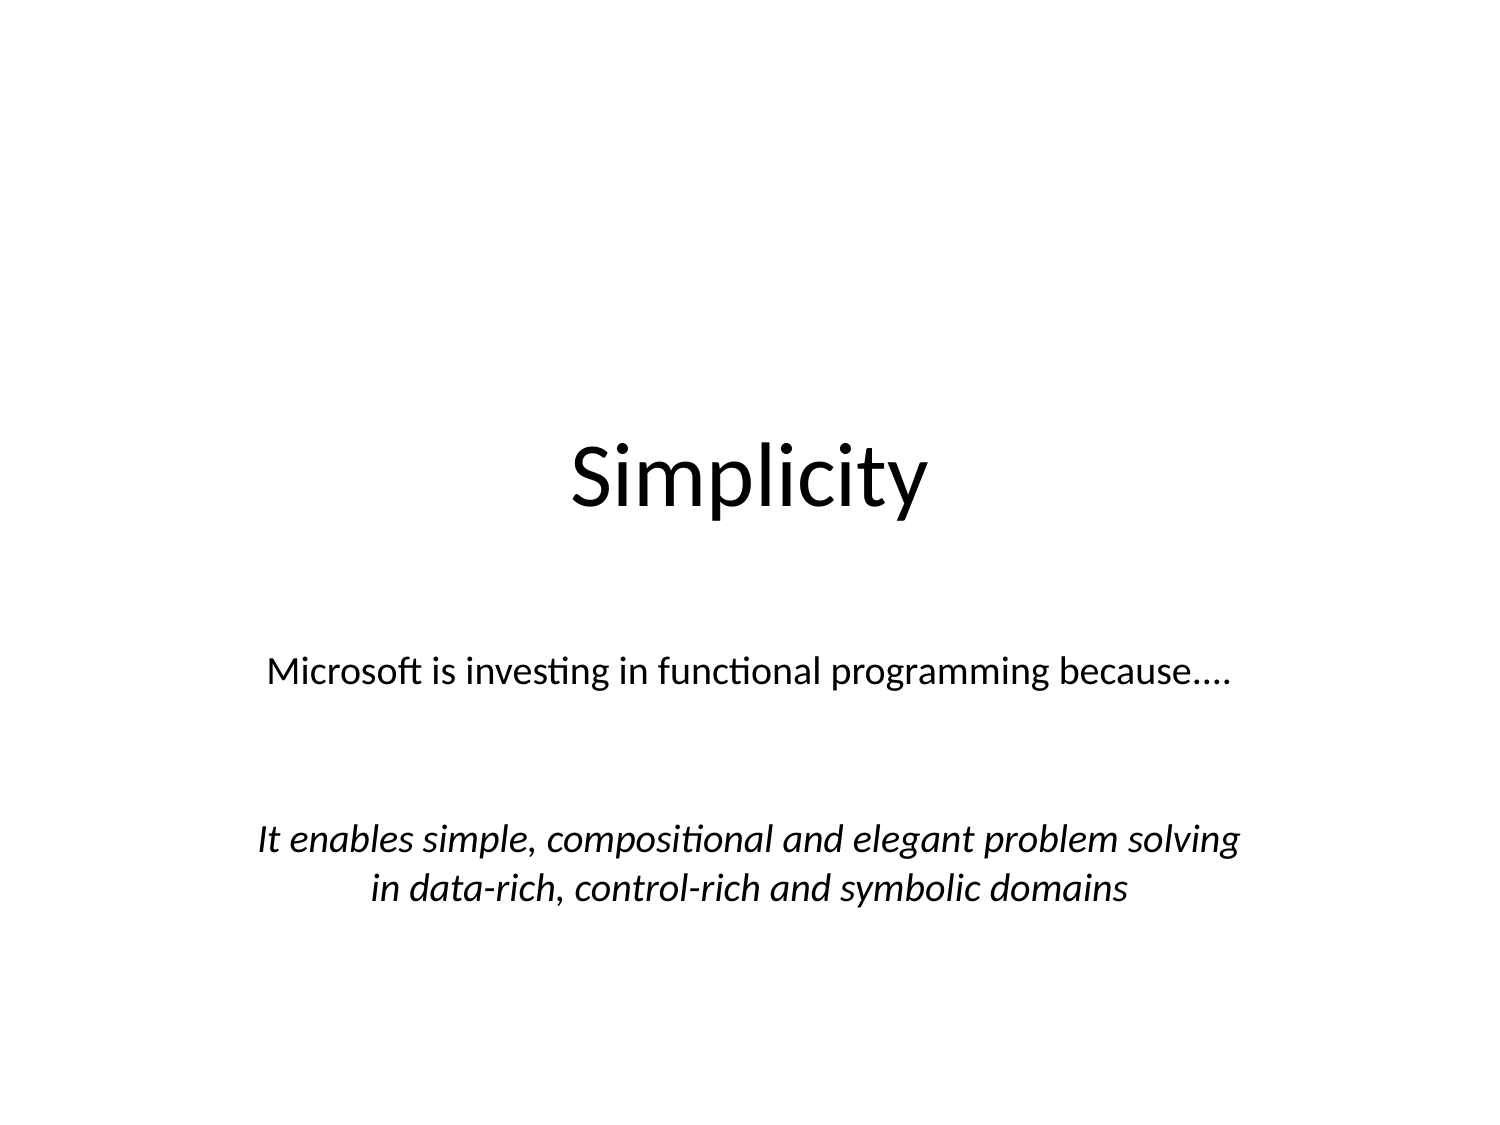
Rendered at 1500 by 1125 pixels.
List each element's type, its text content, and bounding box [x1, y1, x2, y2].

subtitle Microsoft is investing in functional programming because.... It enables simple, compositional and elegant problem solving in data-rich, control-rich and symbolic domains [225, 637, 1275, 925]
title Simplicity [112, 349, 1388, 591]
